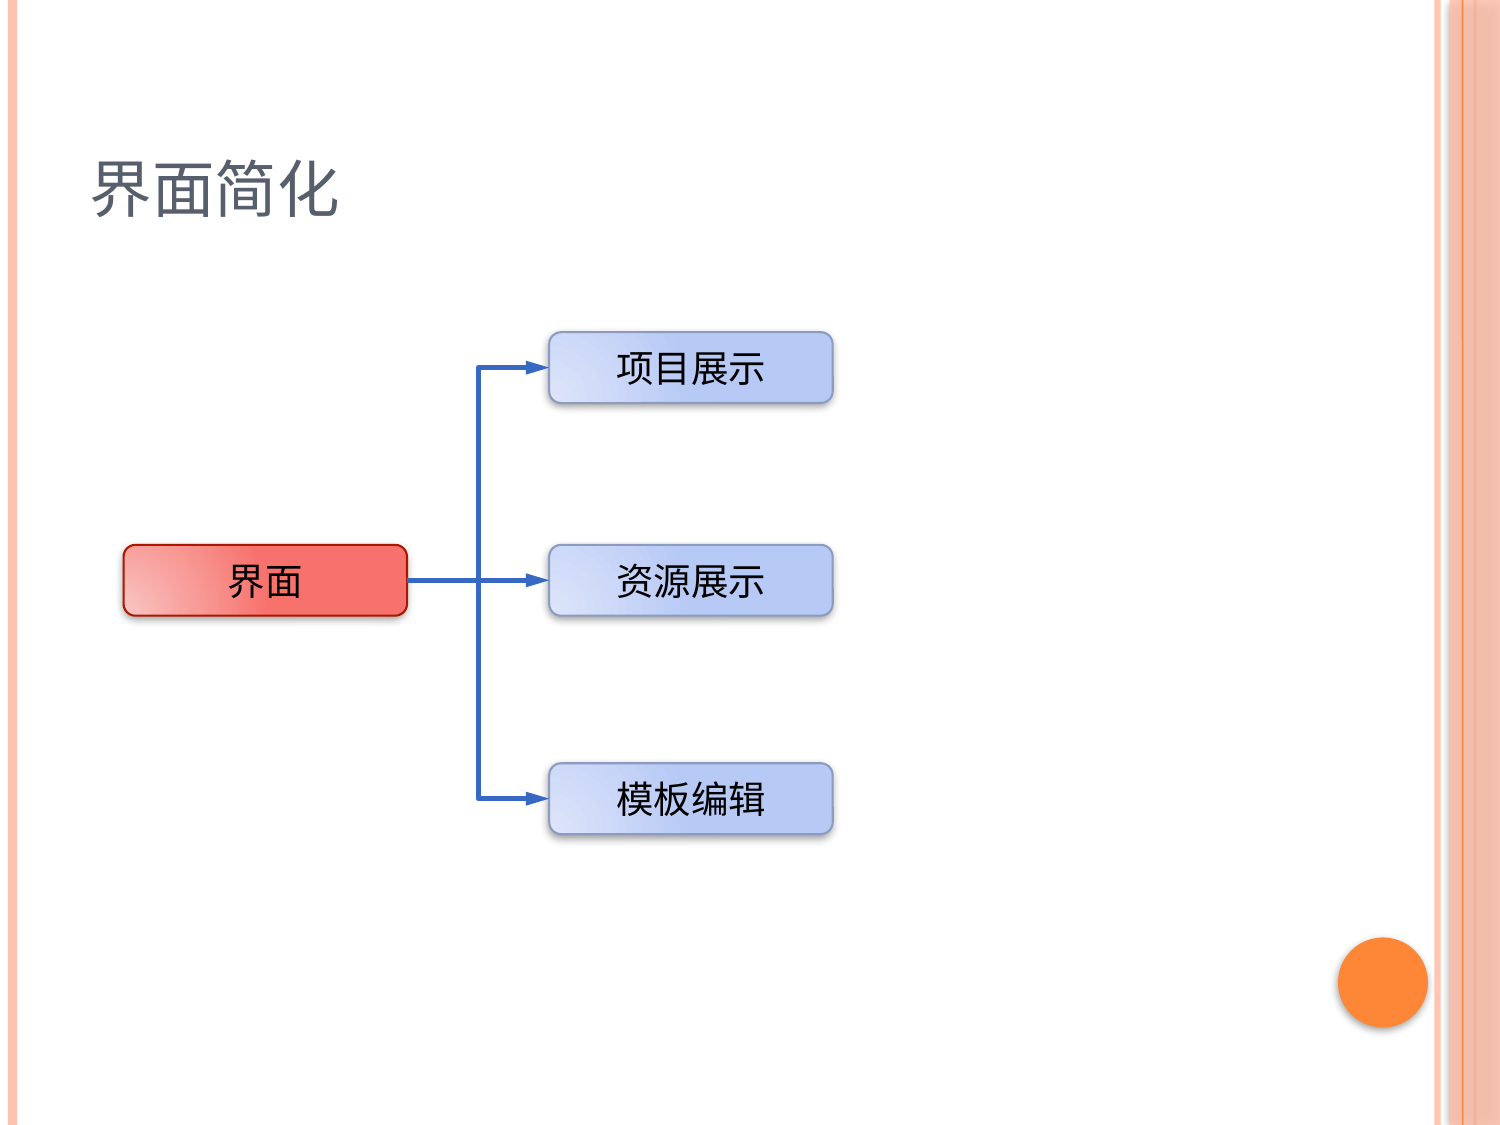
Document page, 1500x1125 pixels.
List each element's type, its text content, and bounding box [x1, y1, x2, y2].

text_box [406, 579, 550, 800]
text_box 模板编辑 [548, 762, 834, 836]
text_box 资源展示 [555, 543, 834, 617]
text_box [406, 367, 550, 577]
text_box 项目展示 [548, 331, 834, 405]
text_box 界面 [122, 543, 400, 617]
title 界面简化 [75, 45, 1300, 233]
